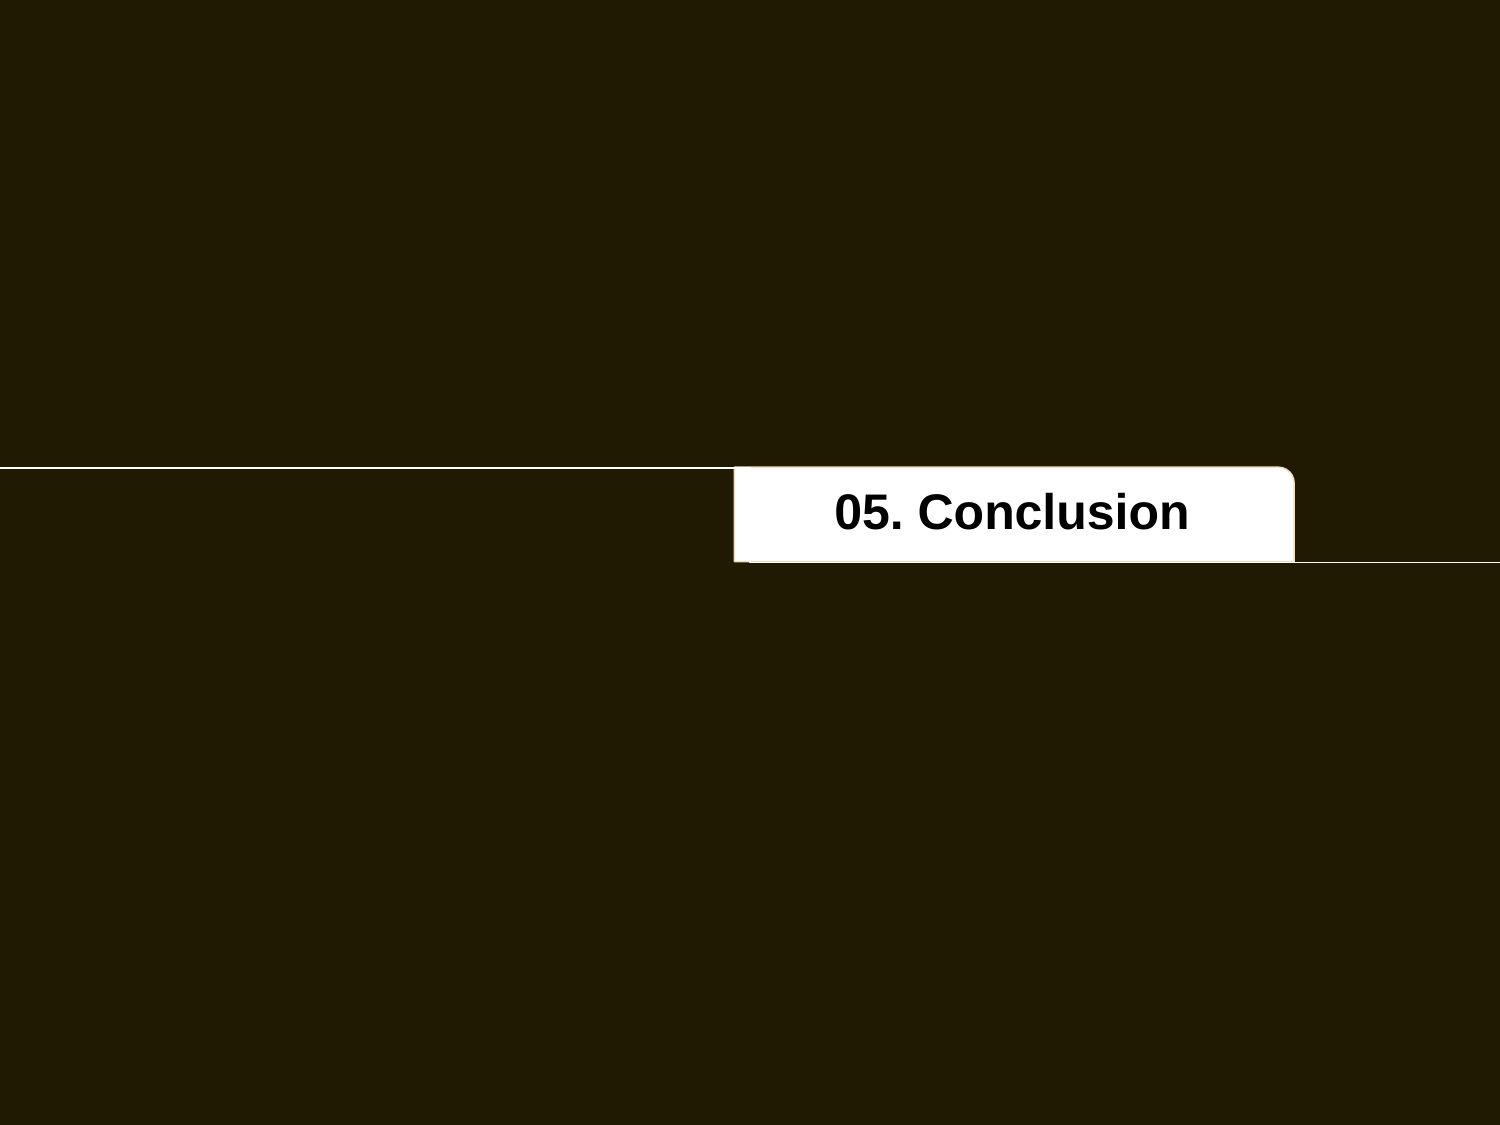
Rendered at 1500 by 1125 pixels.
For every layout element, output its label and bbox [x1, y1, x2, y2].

text_box [0, 467, 1500, 563]
